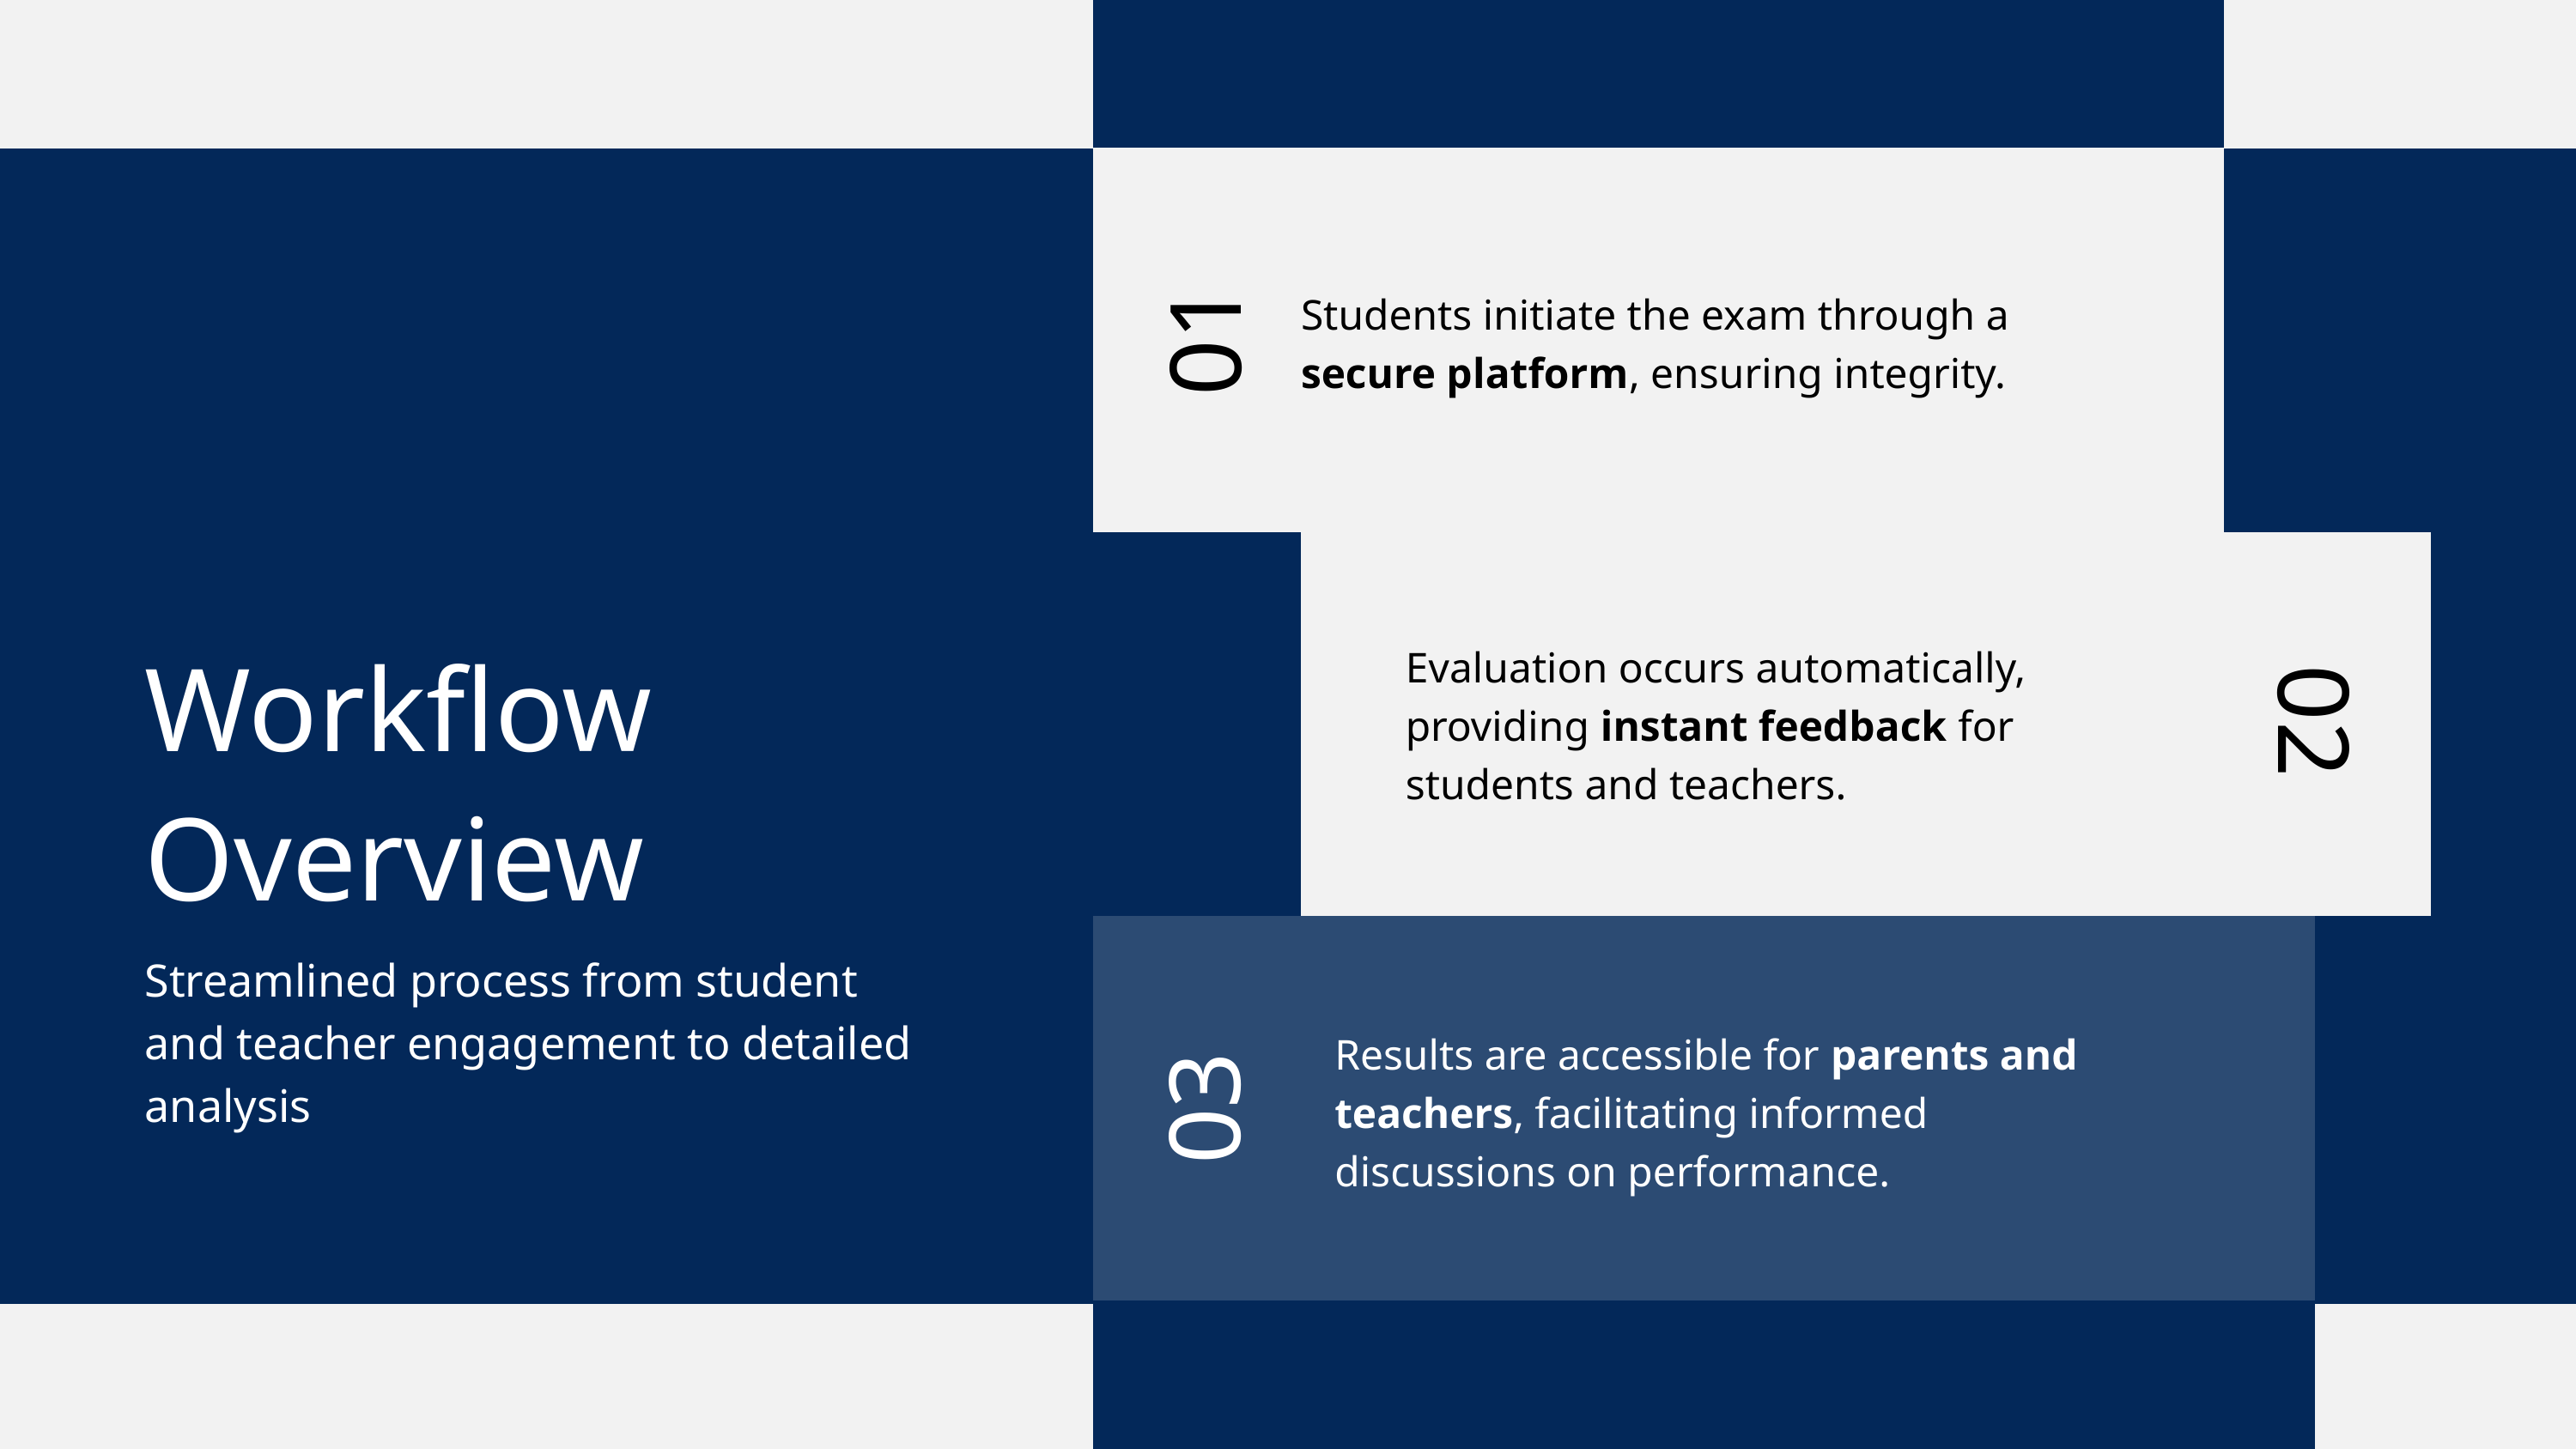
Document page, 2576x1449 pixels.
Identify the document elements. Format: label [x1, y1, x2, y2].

text_box [1093, 148, 2224, 533]
text_box [0, 1303, 1094, 1449]
text_box [1093, 916, 2316, 1301]
text_box [1300, 531, 2432, 917]
text_box [0, 0, 1094, 149]
text_box [144, 633, 941, 1125]
text_box [2223, 0, 2576, 149]
text_box [2314, 1303, 2576, 1449]
